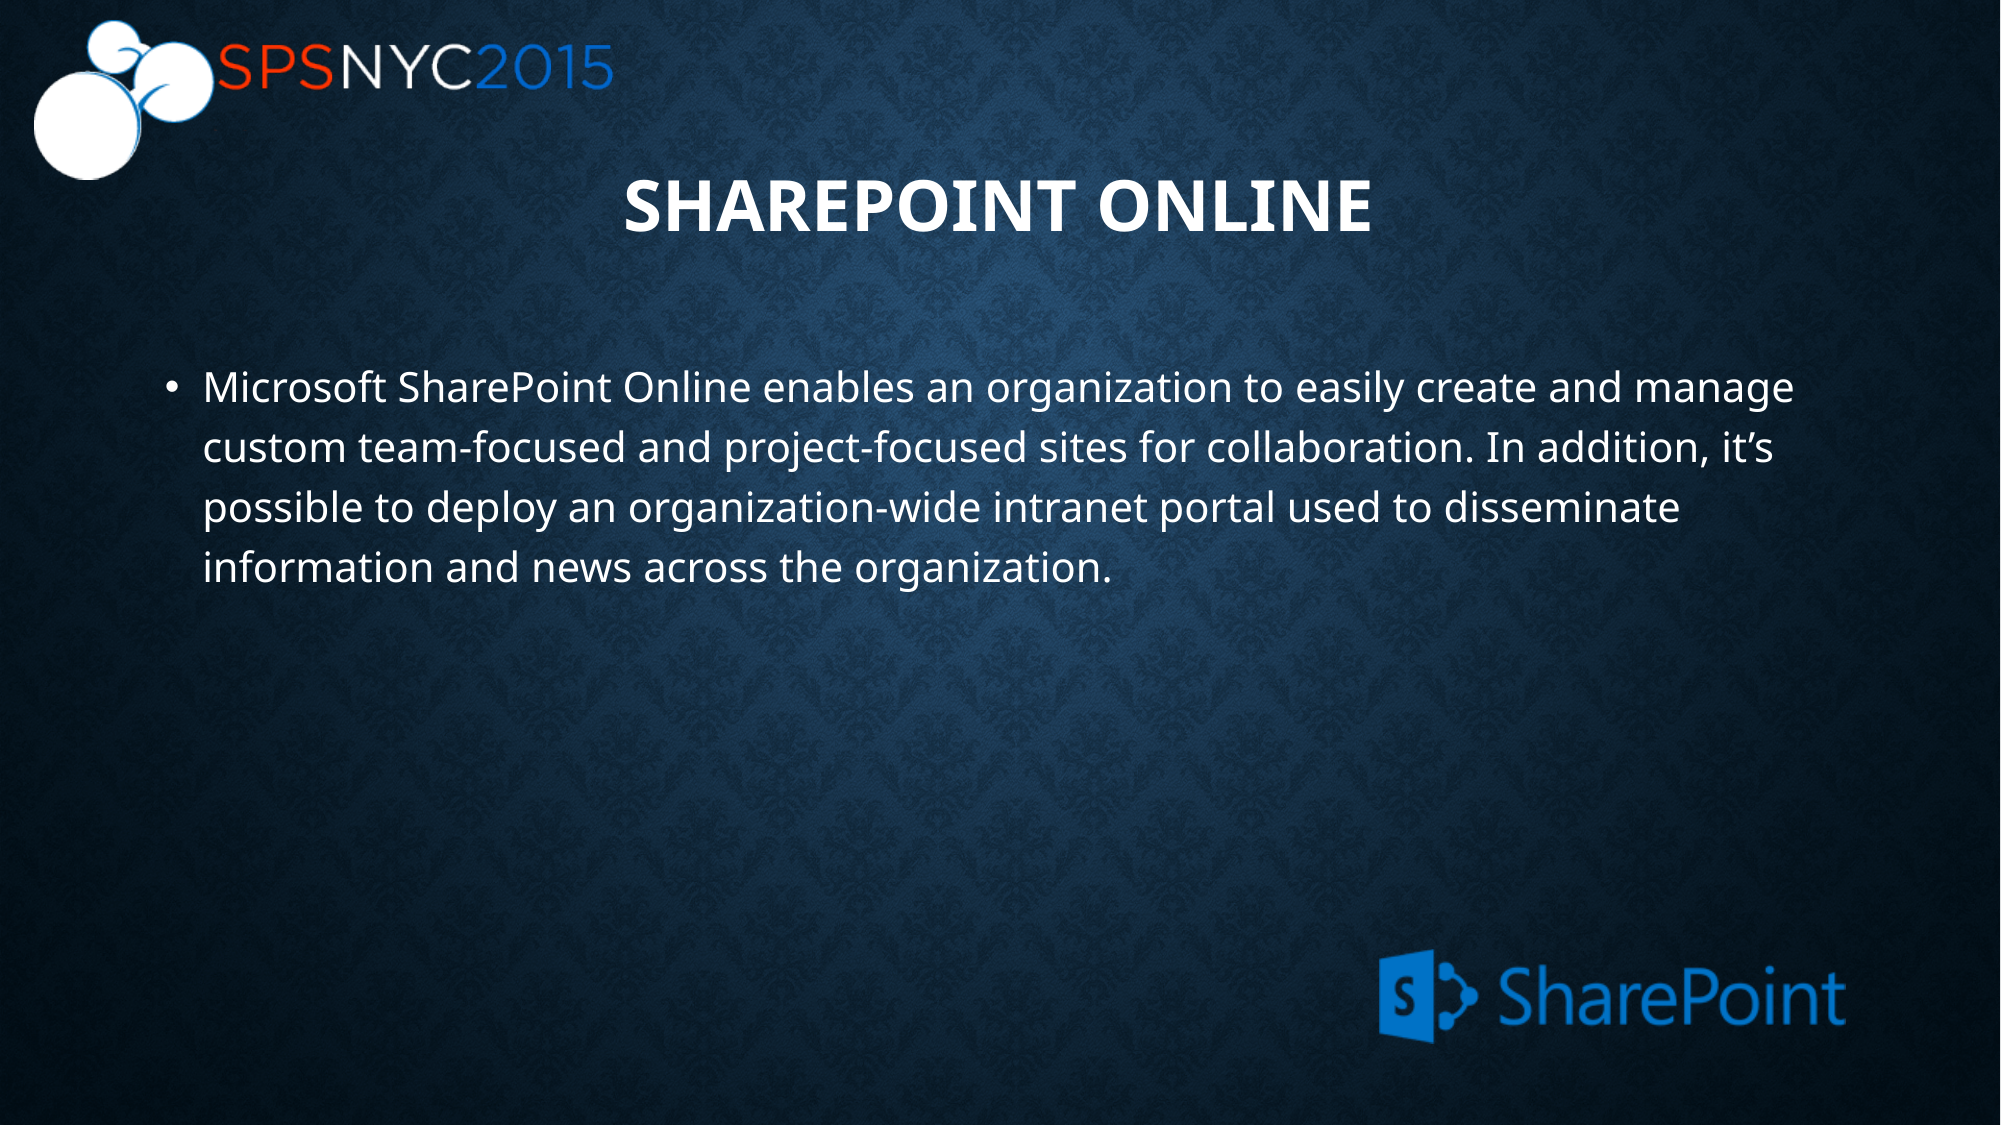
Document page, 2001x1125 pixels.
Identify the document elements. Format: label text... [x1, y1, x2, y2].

picture [34, 20, 816, 180]
picture [1378, 949, 1849, 1045]
list Microsoft SharePoint Online enables an organization to easily create and manage custom team-focused and project-focused sites for collaboration. In addition, it’s possible to deploy an organization-wide intranet portal used to disseminate information and news across the organization. [149, 343, 1849, 950]
title SharePoint Online [149, 99, 1849, 318]
